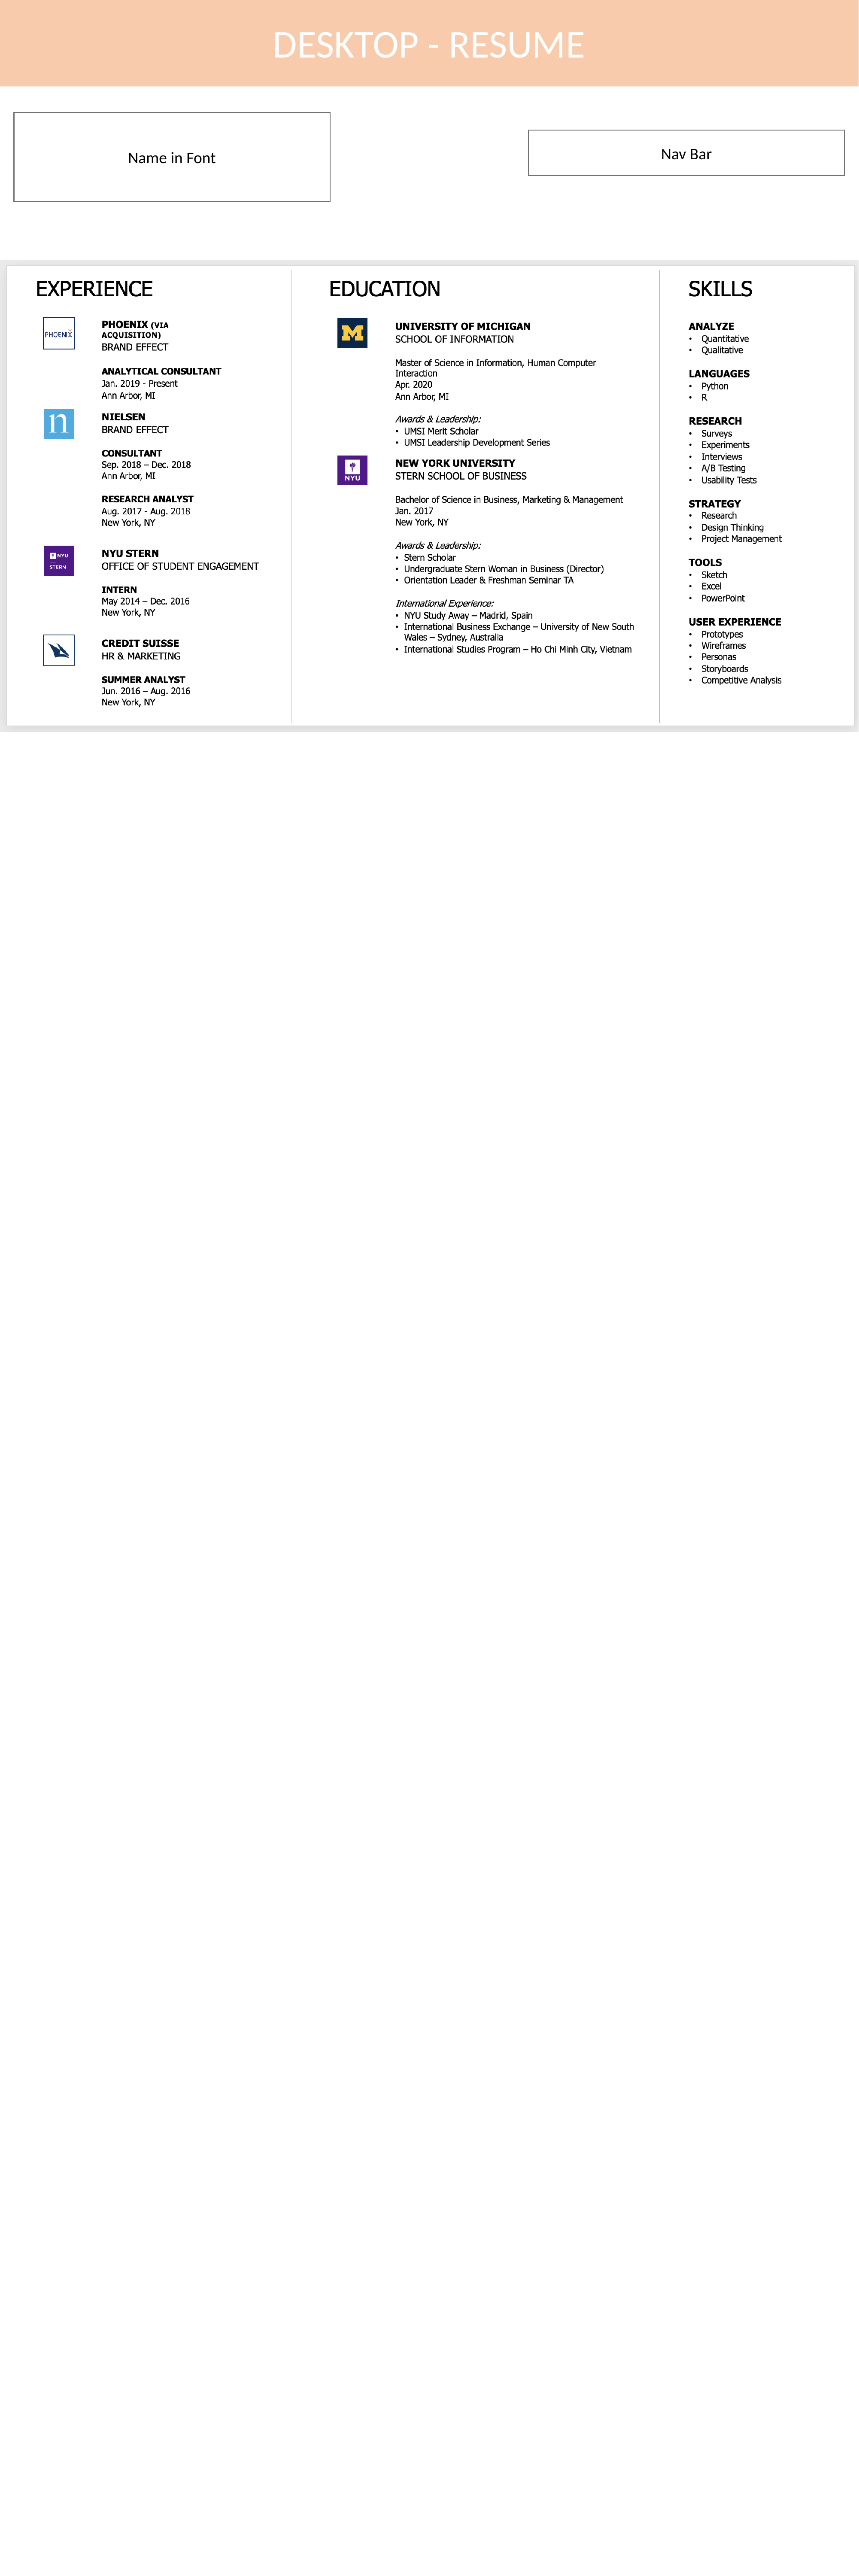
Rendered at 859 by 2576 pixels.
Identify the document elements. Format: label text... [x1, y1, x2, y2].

text_box Nav Bar [528, 130, 845, 176]
text_box DESKTOP - RESUME [0, 0, 859, 87]
picture [0, 260, 859, 732]
text_box Name in Font [13, 112, 331, 202]
